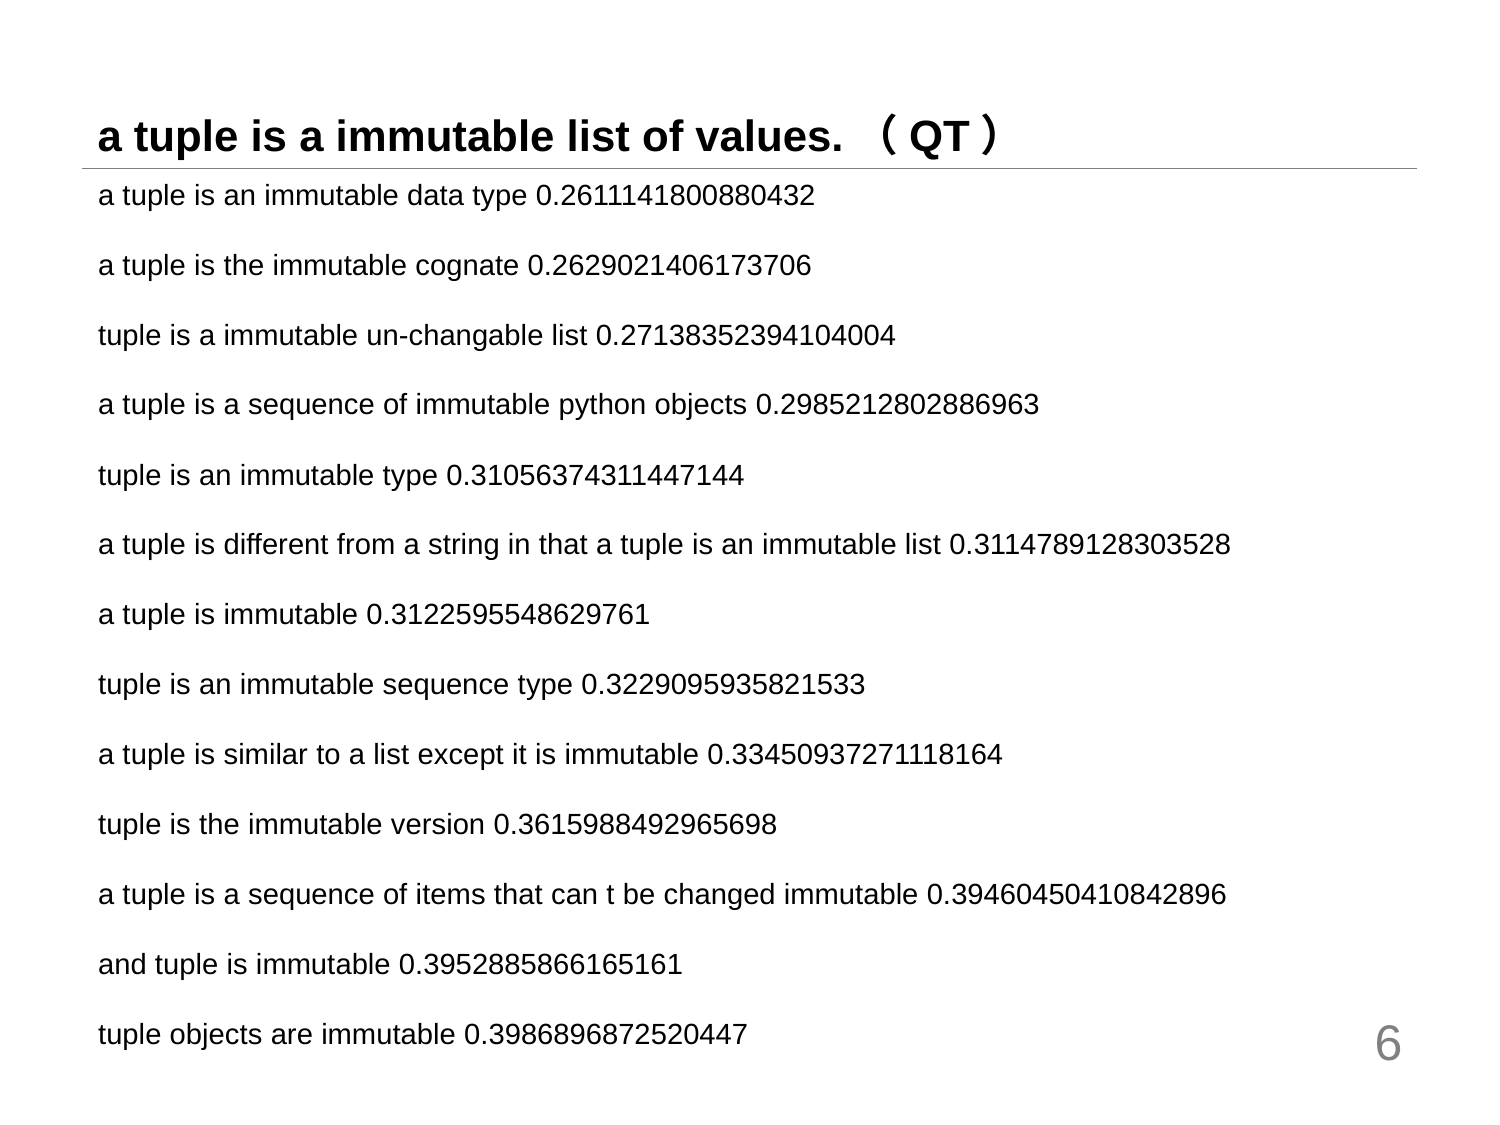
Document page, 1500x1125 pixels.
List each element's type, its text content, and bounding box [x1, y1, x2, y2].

text_box a tuple is an immutable data type 0.2611141800880432 a tuple is the immutable cognate 0.2629021406173706 tuple is a immutable un-changable list 0.27138352394104004 a tuple is a sequence of immutable python objects 0.2985212802886963 tuple is an immutable type 0.31056374311447144 a tuple is different from a string in that a tuple is an immutable list 0.3114789128303528 a tuple is immutable 0.3122595548629761 tuple is an immutable sequence type 0.3229095935821533 a tuple is similar to a list except it is immutable 0.33450937271118164 tuple is the immutable version 0.3615988492965698 a tuple is a sequence of items that can t be changed immutable 0.39460450410842896 and tuple is immutable 0.3952885866165161 tuple objects are immutable 0.3986896872520447 [83, 168, 1248, 1058]
title a tuple is a immutable list of values.（QT） [82, 0, 1418, 169]
slide_number 6 [1248, 1023, 1418, 1058]
